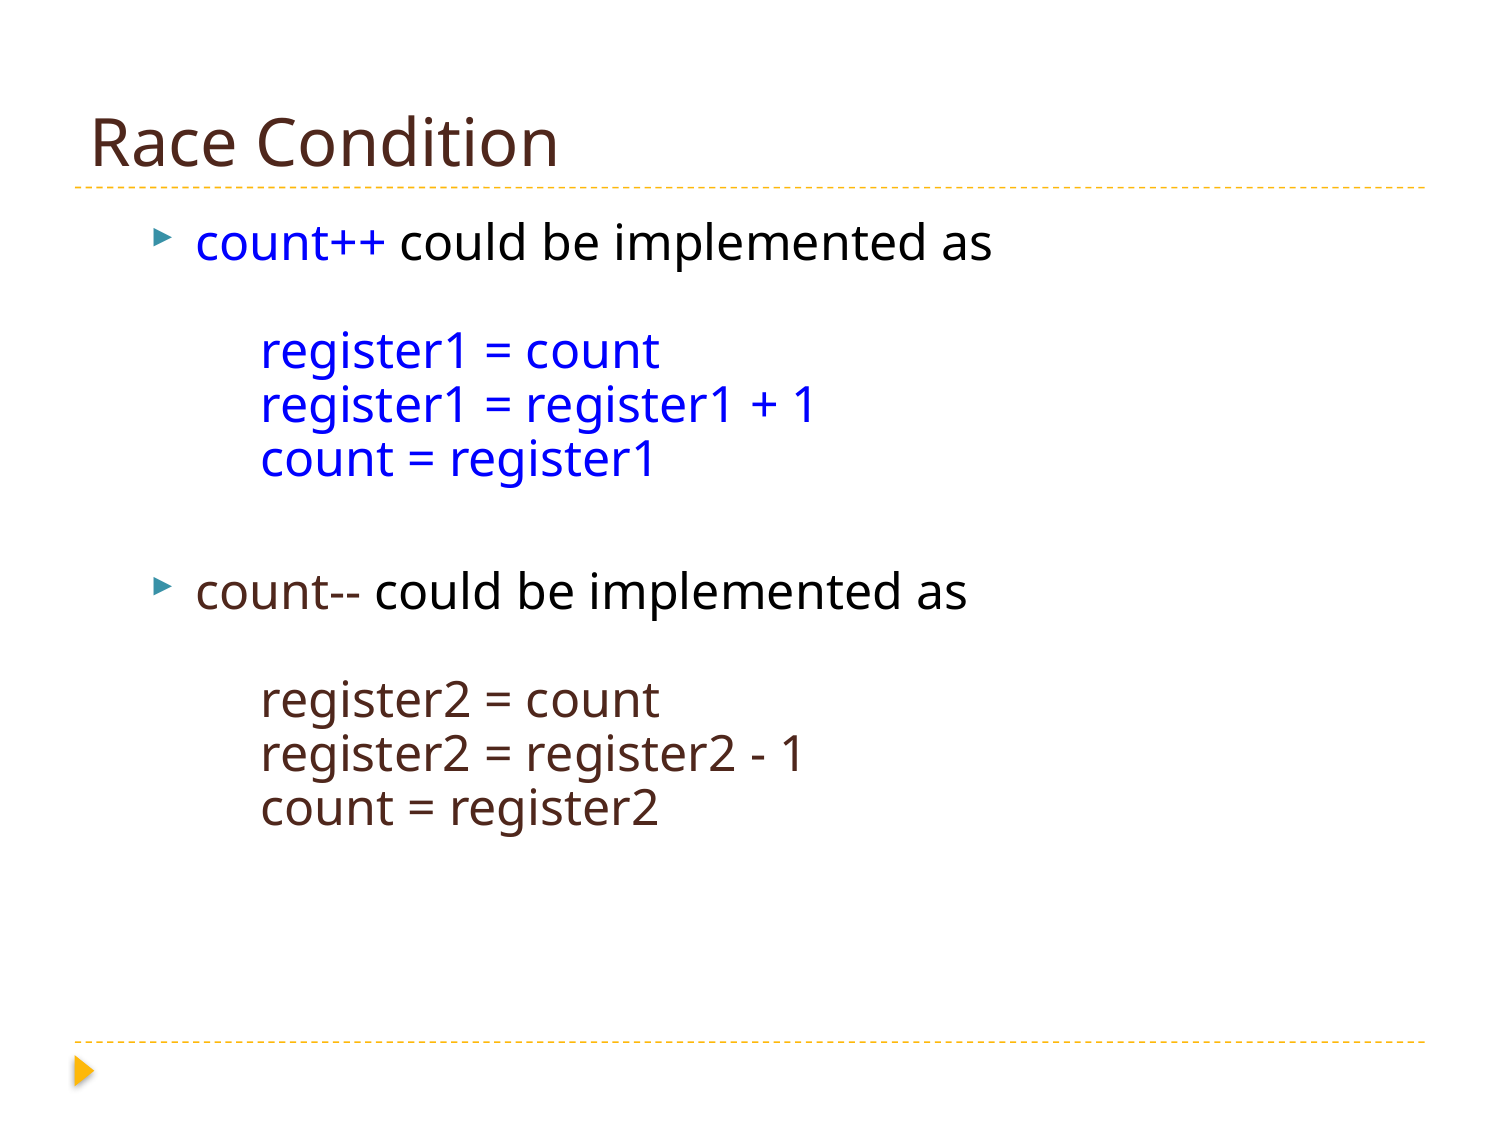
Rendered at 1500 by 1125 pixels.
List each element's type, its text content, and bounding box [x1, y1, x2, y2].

list count++ could be implemented as register1 = count register1 = register1 + 1 count = register1 count-- could be implemented as register2 = count register2 = register2 - 1 count = register2 [135, 209, 1460, 1001]
title Race Condition [75, 24, 1425, 188]
